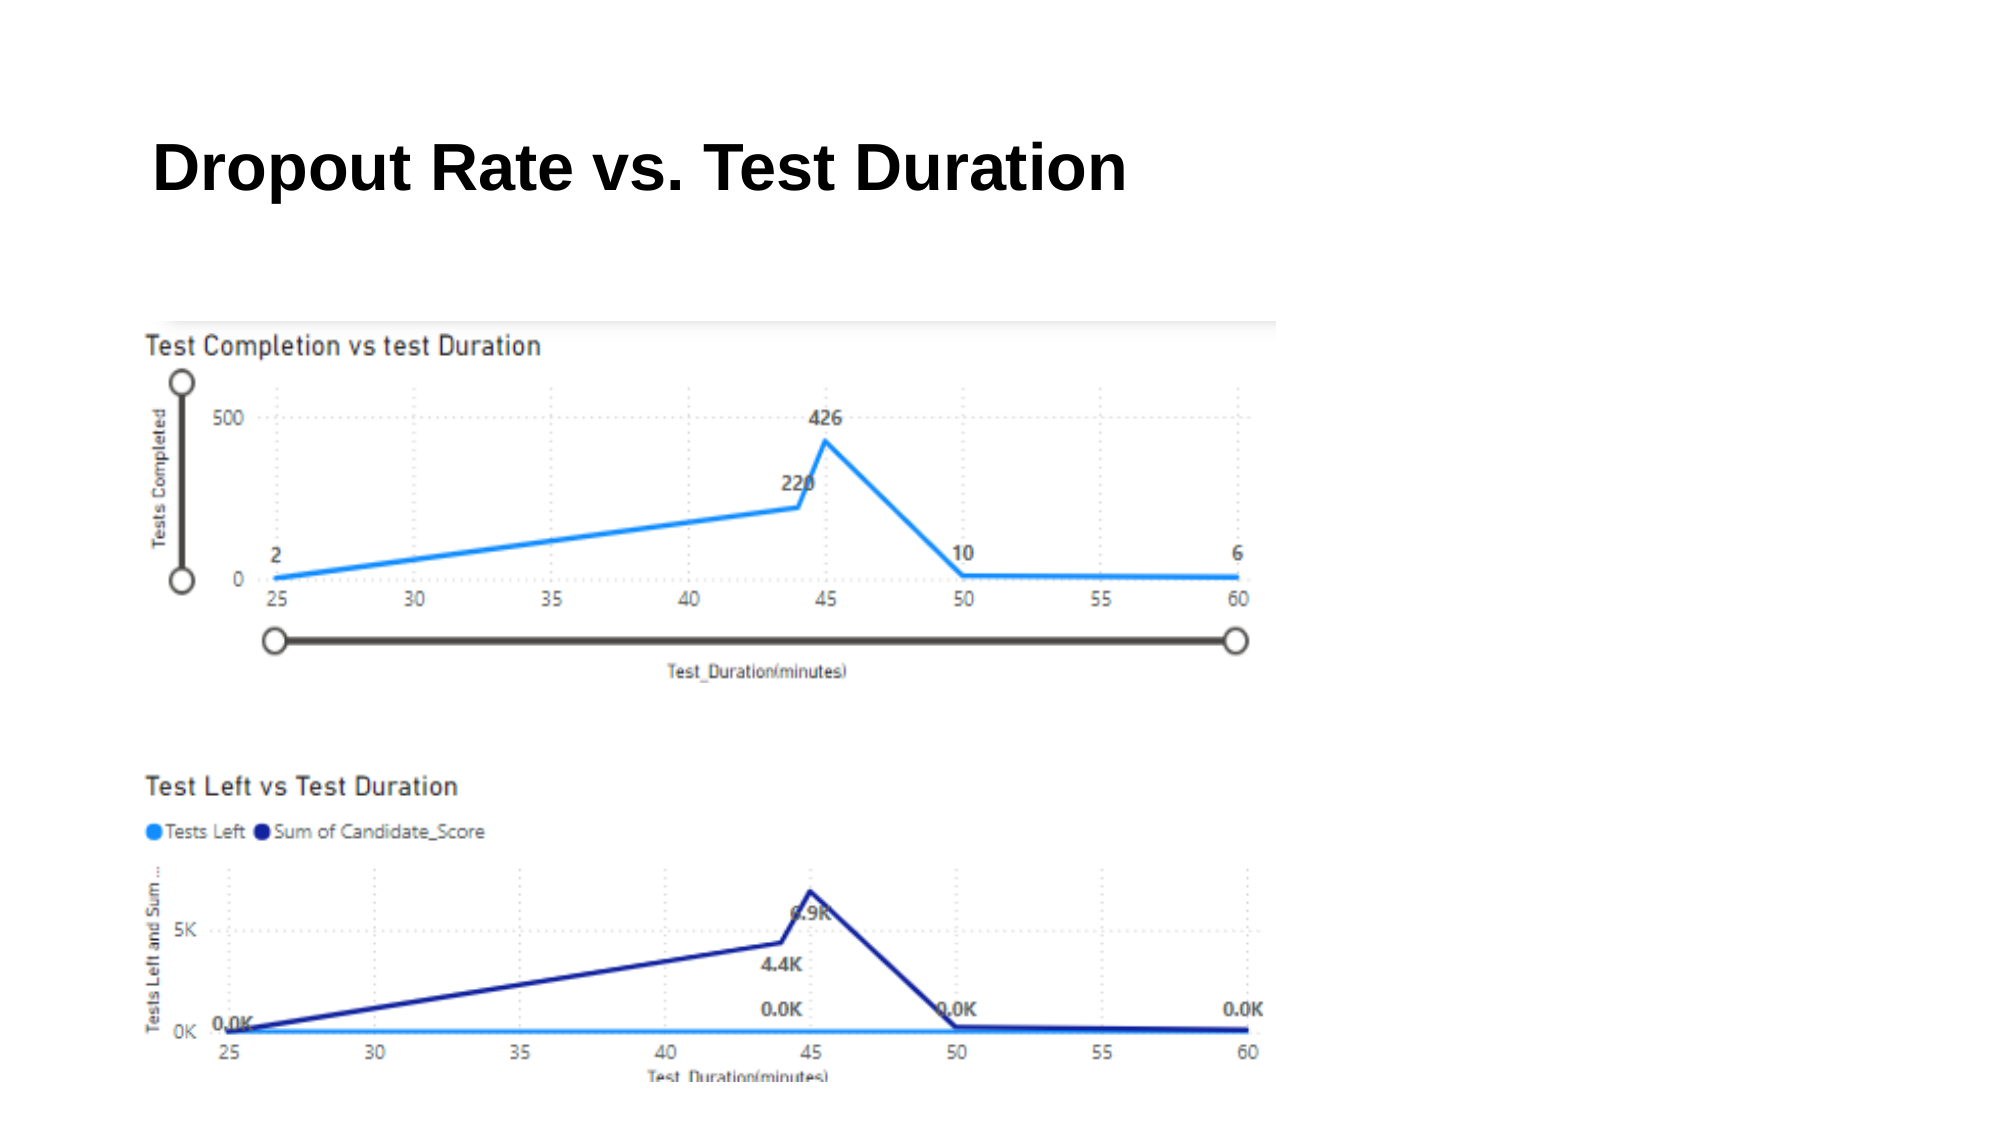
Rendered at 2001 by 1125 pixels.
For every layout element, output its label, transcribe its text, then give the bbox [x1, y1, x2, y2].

picture [136, 752, 1295, 1083]
title Dropout Rate vs. Test Duration [137, 59, 1863, 278]
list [136, 321, 1276, 684]
